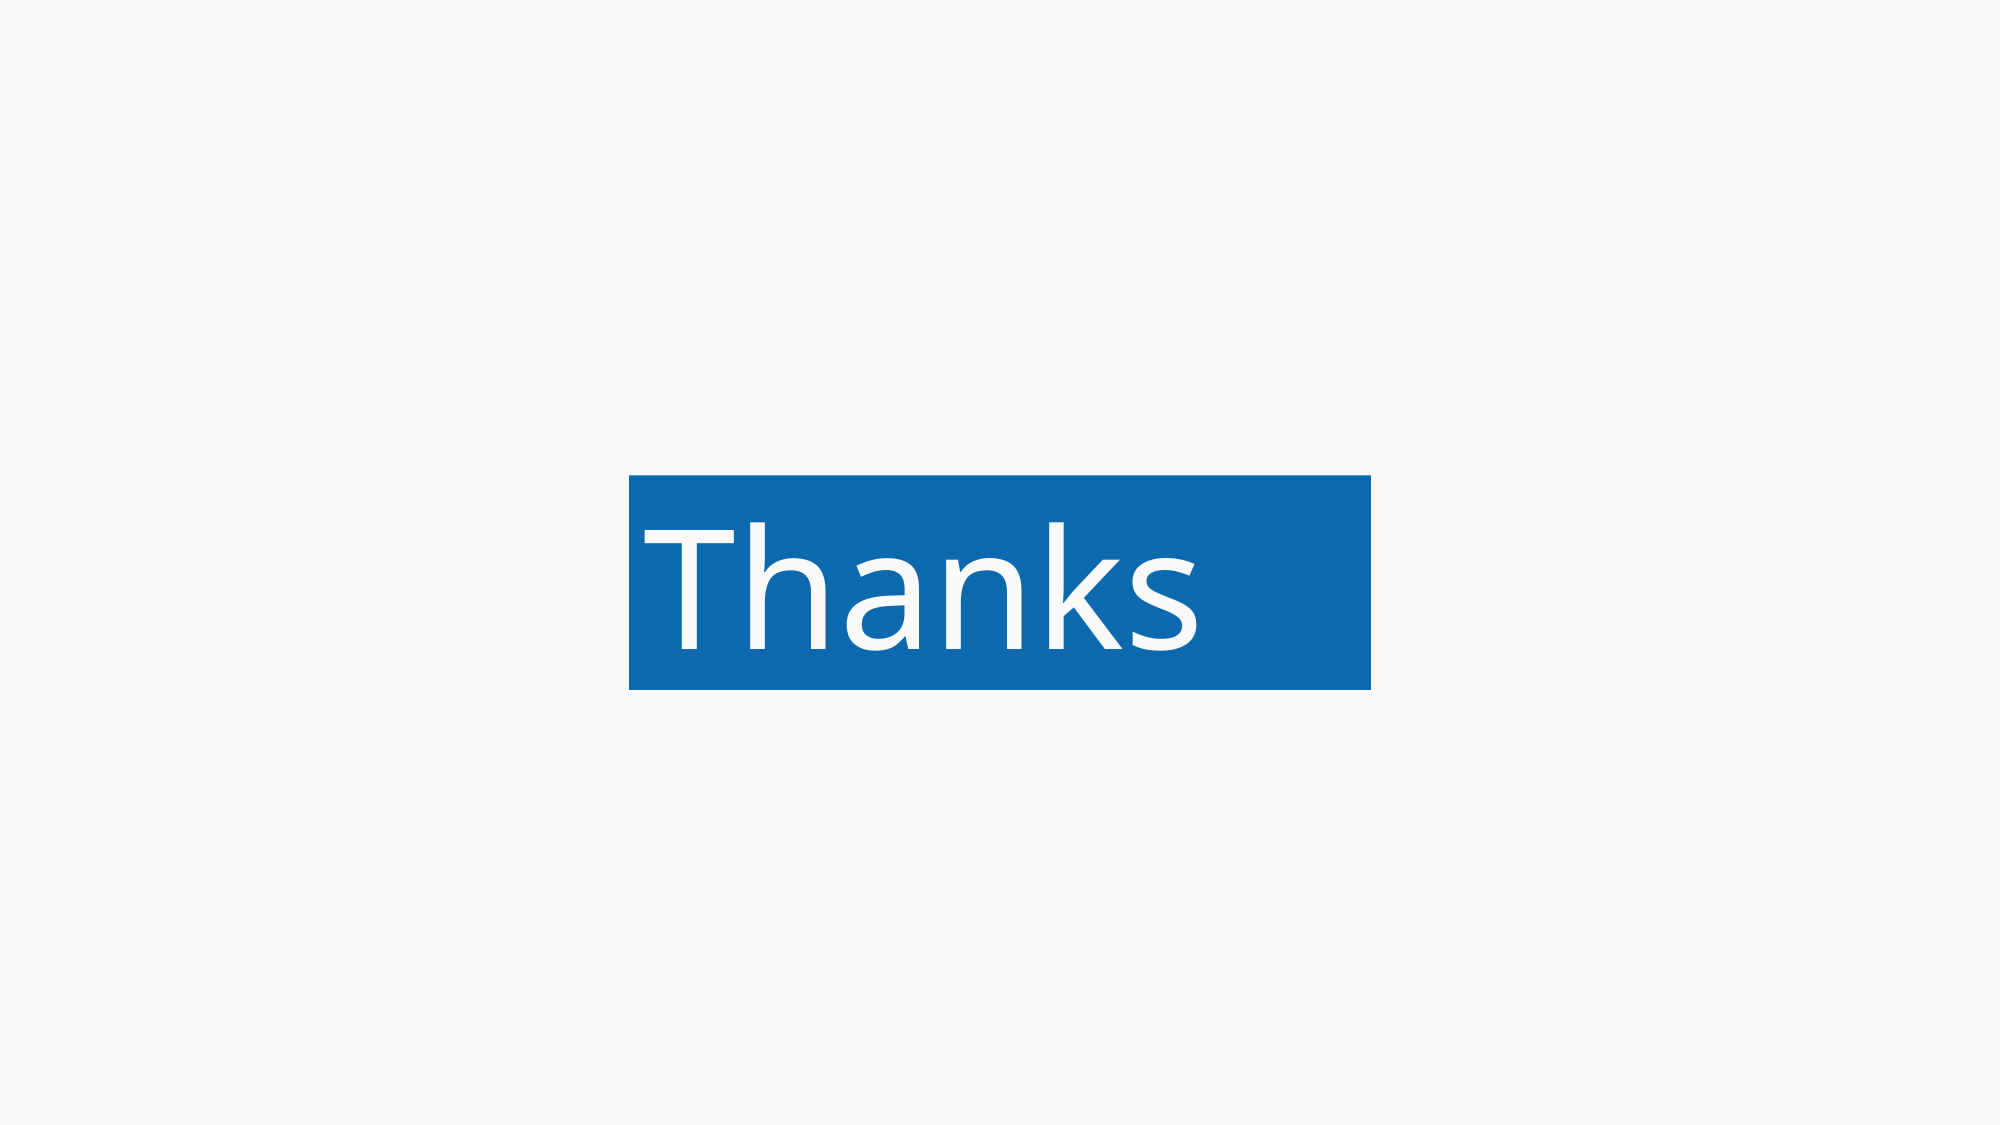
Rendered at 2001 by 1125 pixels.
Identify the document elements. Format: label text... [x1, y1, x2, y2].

text_box Thanks [629, 475, 1371, 690]
